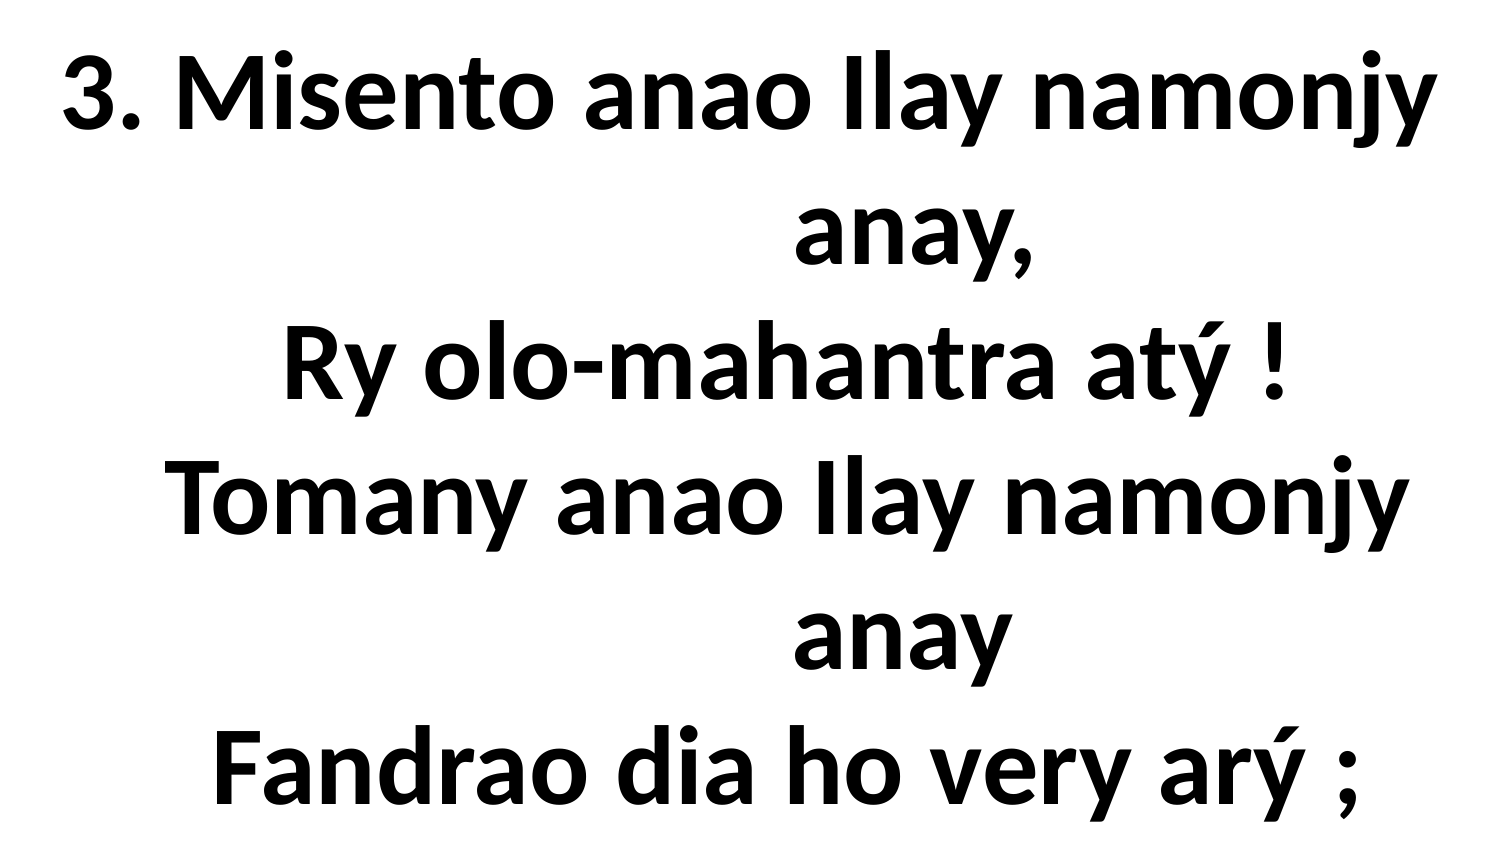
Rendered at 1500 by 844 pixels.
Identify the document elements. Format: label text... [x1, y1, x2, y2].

title 3. Misento anao Ilay namonjy anay, Ry olo-mahantra atý ! Tomany anao Ilay namonjy anay Fandrao dia ho very arý ; [0, 0, 1500, 844]
